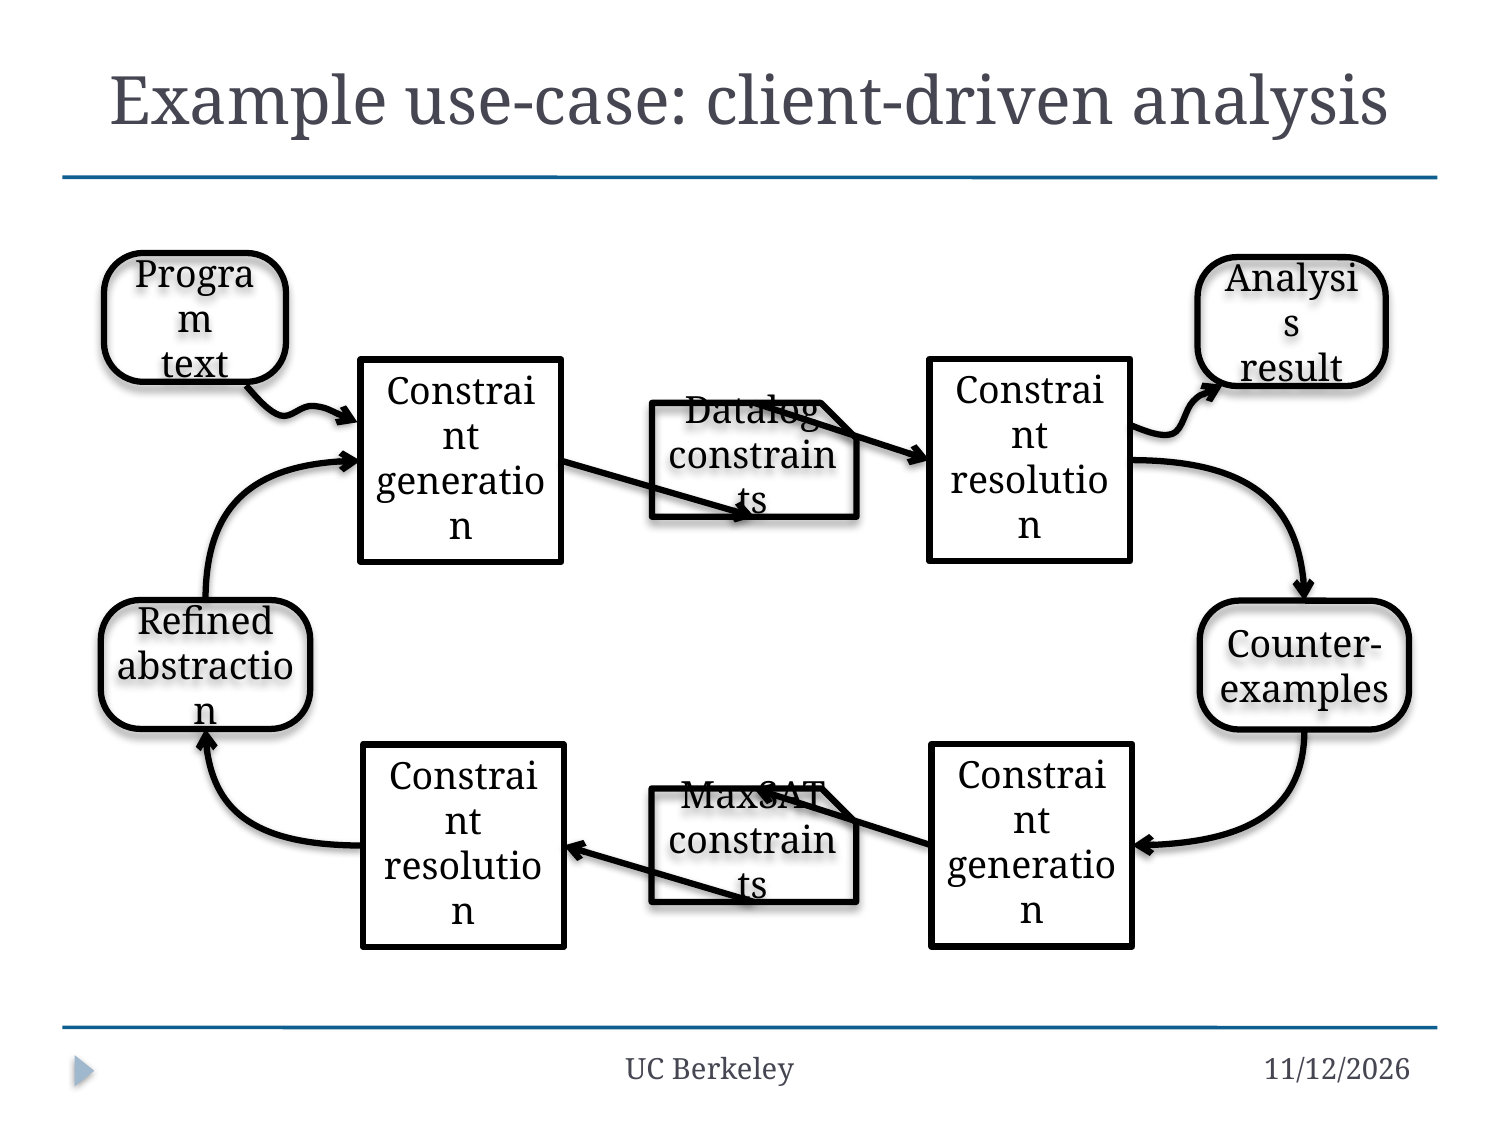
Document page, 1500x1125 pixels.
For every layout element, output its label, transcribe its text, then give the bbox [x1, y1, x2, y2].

text_box Datalog constraints [651, 402, 858, 459]
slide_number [1050, 1042, 1426, 1103]
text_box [100, 459, 1410, 903]
text_box Analysis result [1196, 256, 1387, 387]
text_box [244, 384, 358, 425]
title Example use-case: client-driven analysis [75, 24, 1425, 171]
text_box Program text [103, 252, 287, 383]
text_box Constraint resolution [929, 358, 1131, 459]
text_box [1129, 383, 1223, 437]
text_box Constraint generation [360, 359, 562, 459]
footer UC Berkeley [234, 1042, 1050, 1103]
